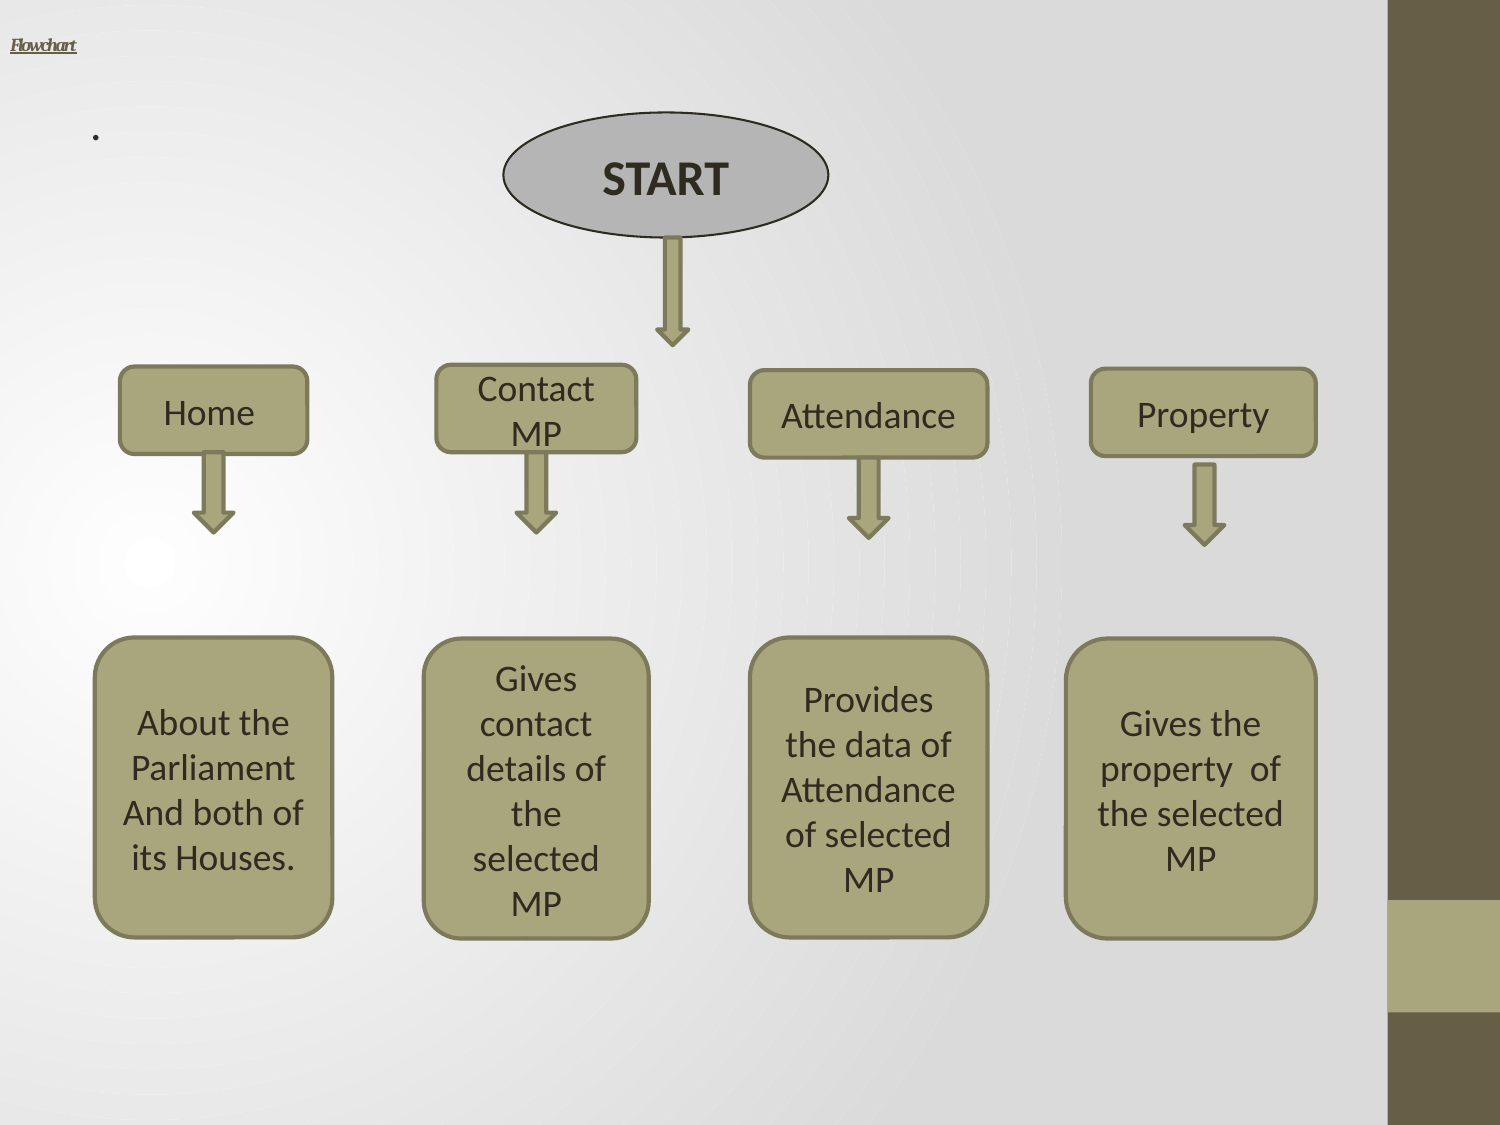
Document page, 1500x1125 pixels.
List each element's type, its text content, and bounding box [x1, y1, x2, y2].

list . [75, 87, 1425, 1125]
text_box Property [1088, 366, 1318, 459]
text_box Home [117, 364, 310, 457]
text_box About the Parliament And both of its Houses. [92, 635, 335, 940]
title Flowchart [0, 24, 1346, 63]
text_box [846, 455, 891, 540]
text_box [191, 450, 236, 535]
text_box Provides the data of Attendance of selected MP [747, 635, 990, 940]
text_box [655, 235, 691, 348]
text_box Attendance [747, 368, 990, 460]
text_box [514, 450, 559, 535]
text_box [1182, 462, 1227, 547]
text_box Gives the property of the selected MP [1063, 636, 1318, 941]
text_box START [502, 111, 830, 239]
text_box Contact MP [434, 362, 639, 455]
text_box Gives contact details of the selected MP [421, 636, 651, 941]
